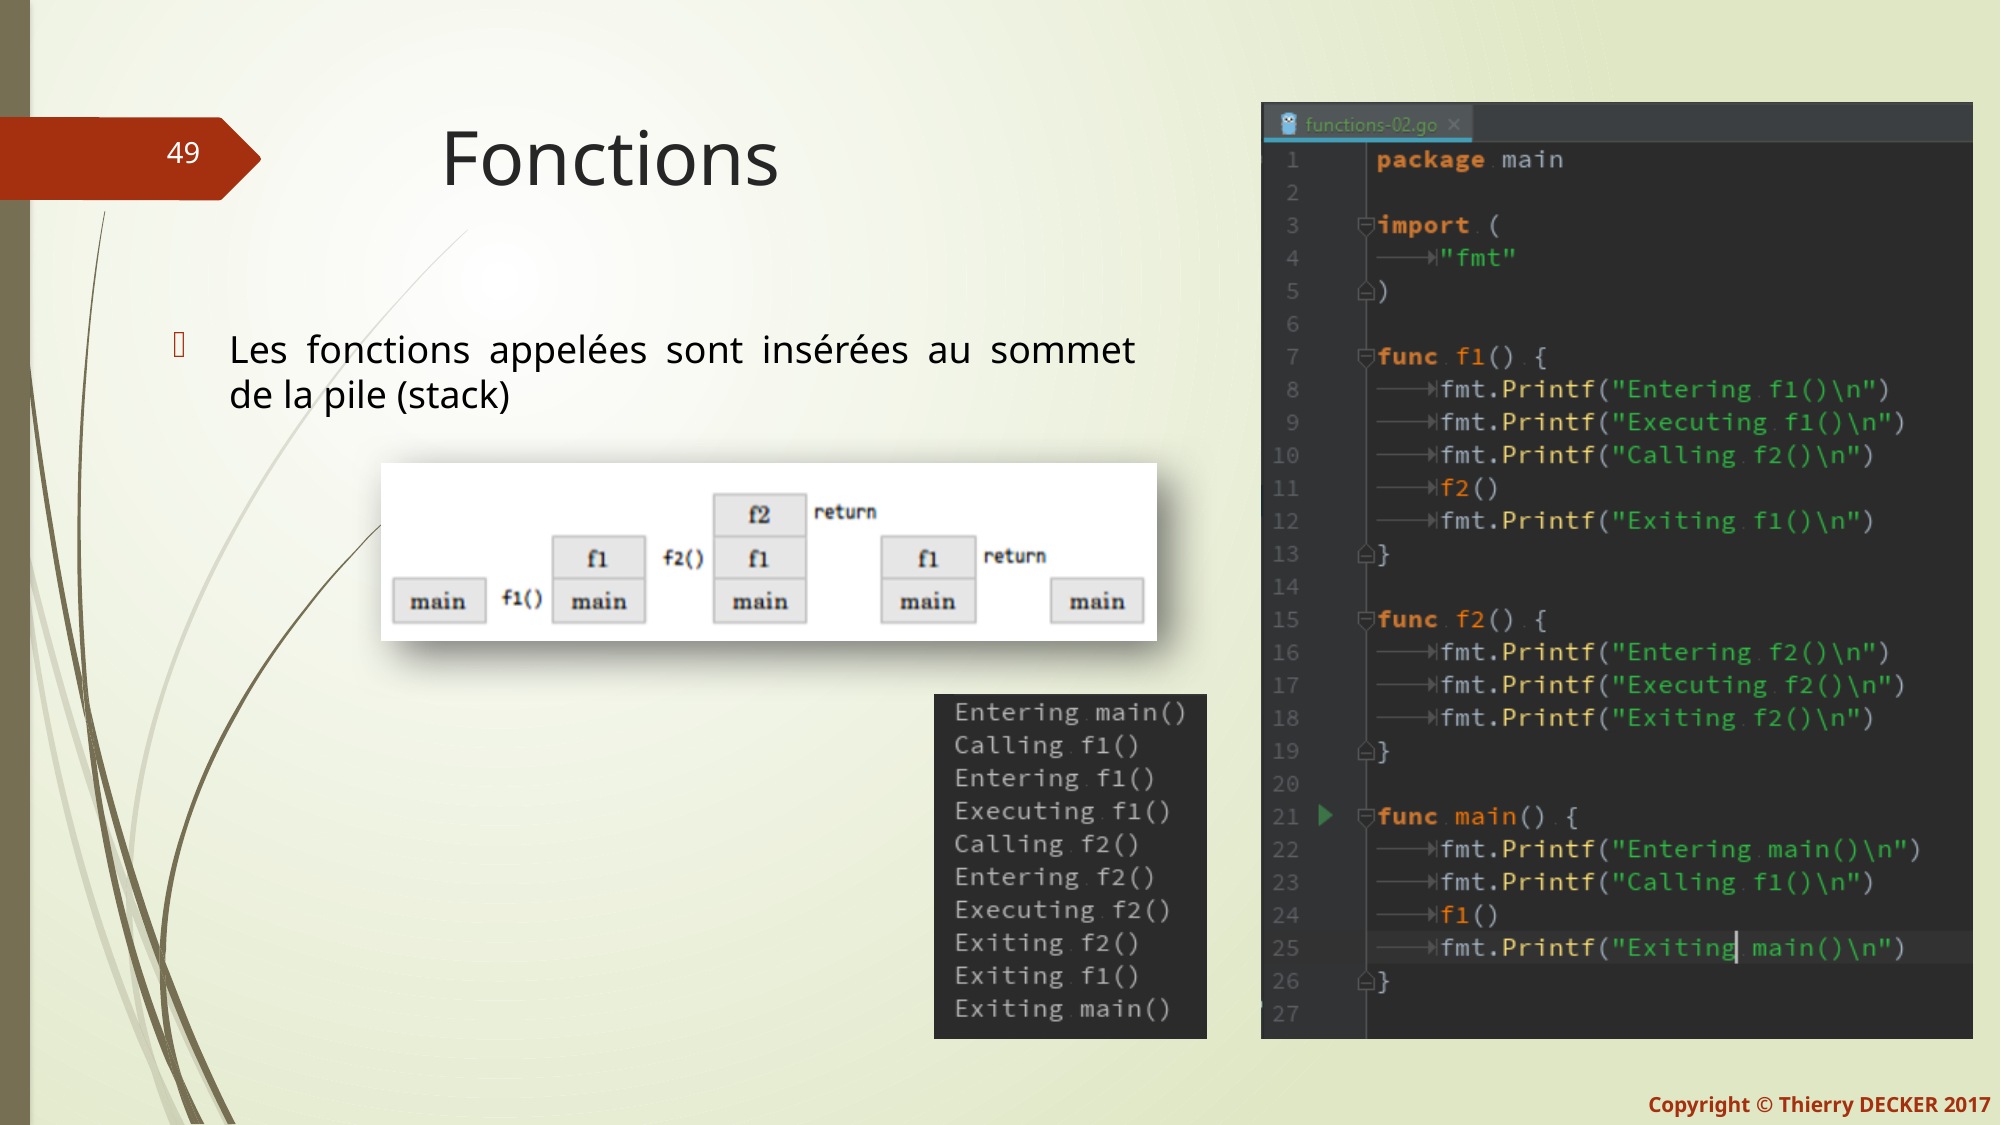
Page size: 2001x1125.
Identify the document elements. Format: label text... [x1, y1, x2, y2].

title Fonctions [425, 102, 1261, 313]
picture [1261, 102, 1973, 1039]
picture [934, 694, 1207, 1039]
list Les fonctions appelées sont insérées au sommet de la pile (stack) [157, 253, 1152, 490]
picture [381, 463, 1157, 641]
